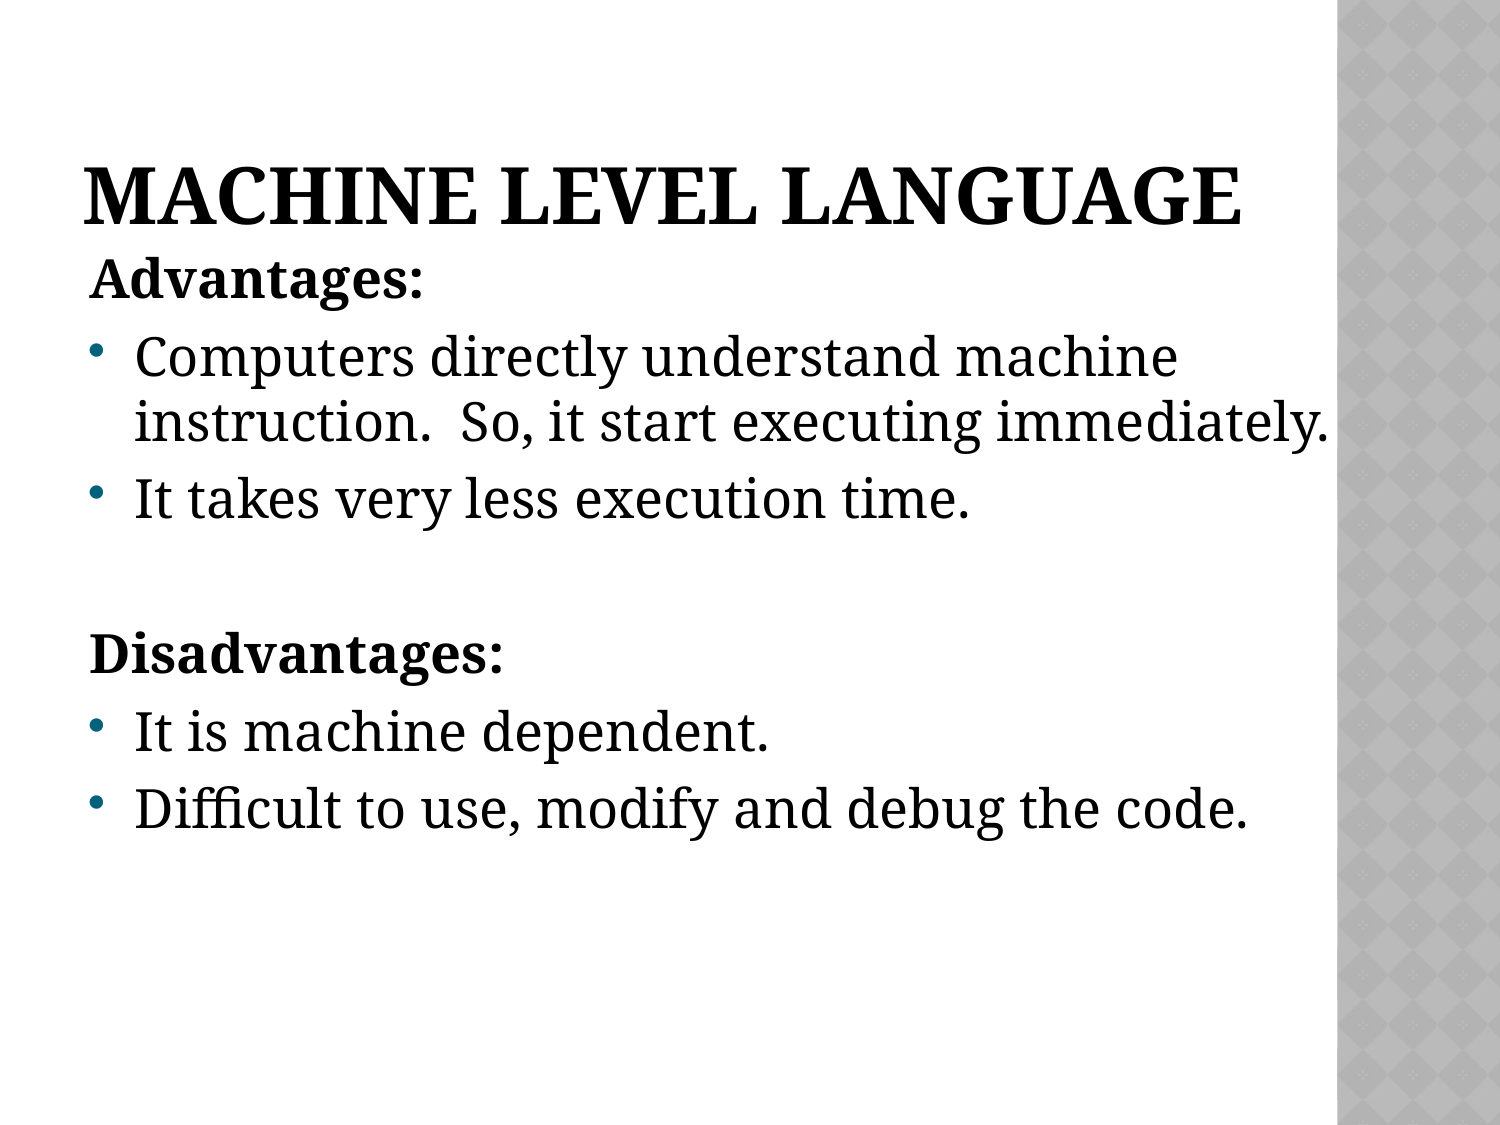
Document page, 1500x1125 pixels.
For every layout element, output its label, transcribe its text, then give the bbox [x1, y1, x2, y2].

title Machine Level Language [75, 52, 1263, 237]
list Advantages: Computers directly understand machine instruction. So, it start executing immediately. It takes very less execution time. Disadvantages: It is machine dependent. Difficult to use, modify and debug the code. [75, 237, 1425, 1005]
